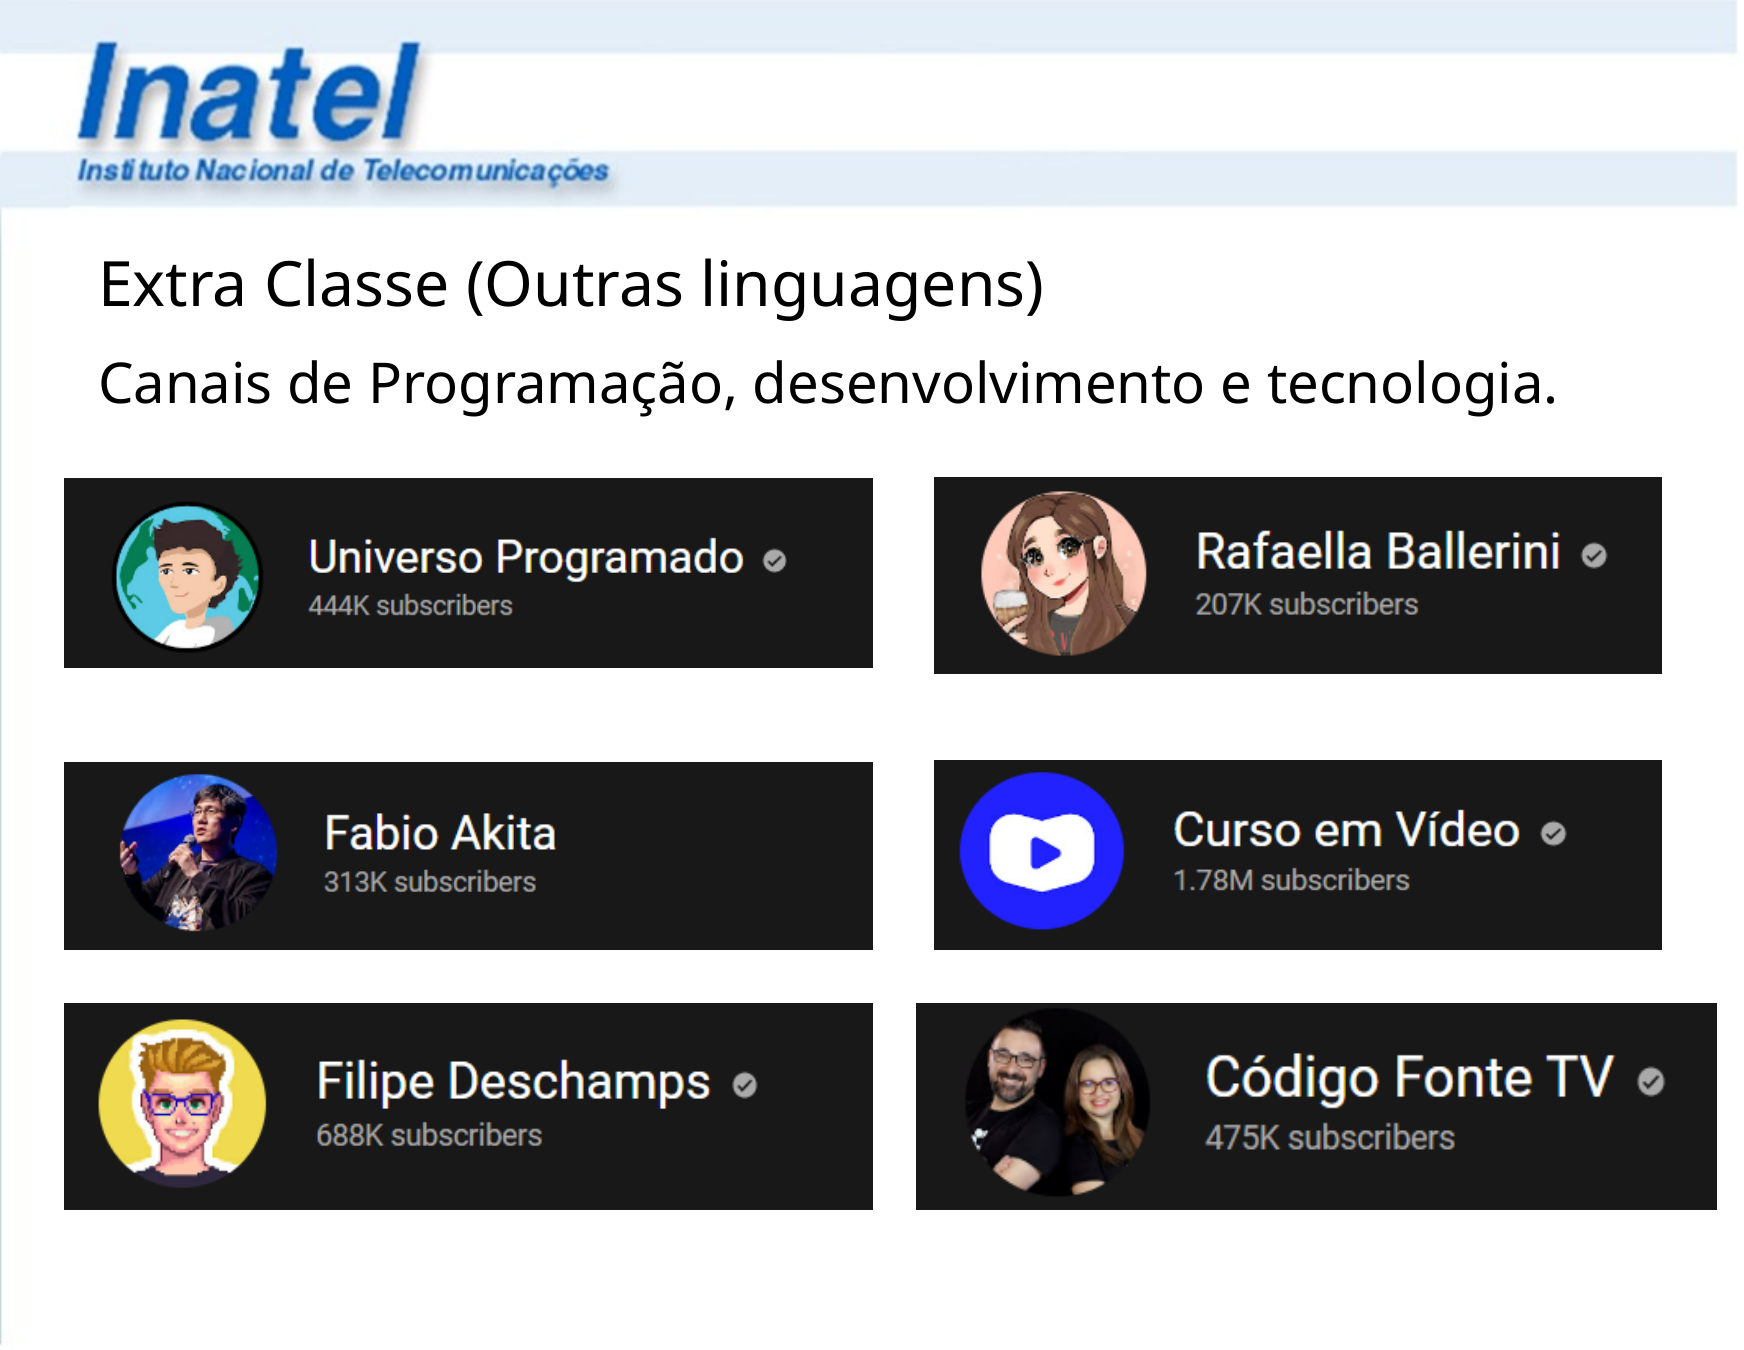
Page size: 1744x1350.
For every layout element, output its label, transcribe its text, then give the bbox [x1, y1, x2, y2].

title Extra Classe (Outras linguagens) [81, 237, 1663, 325]
picture [0, 0, 1744, 1350]
list Canais de Programação, desenvolvimento e tecnologia. [81, 339, 1663, 1290]
